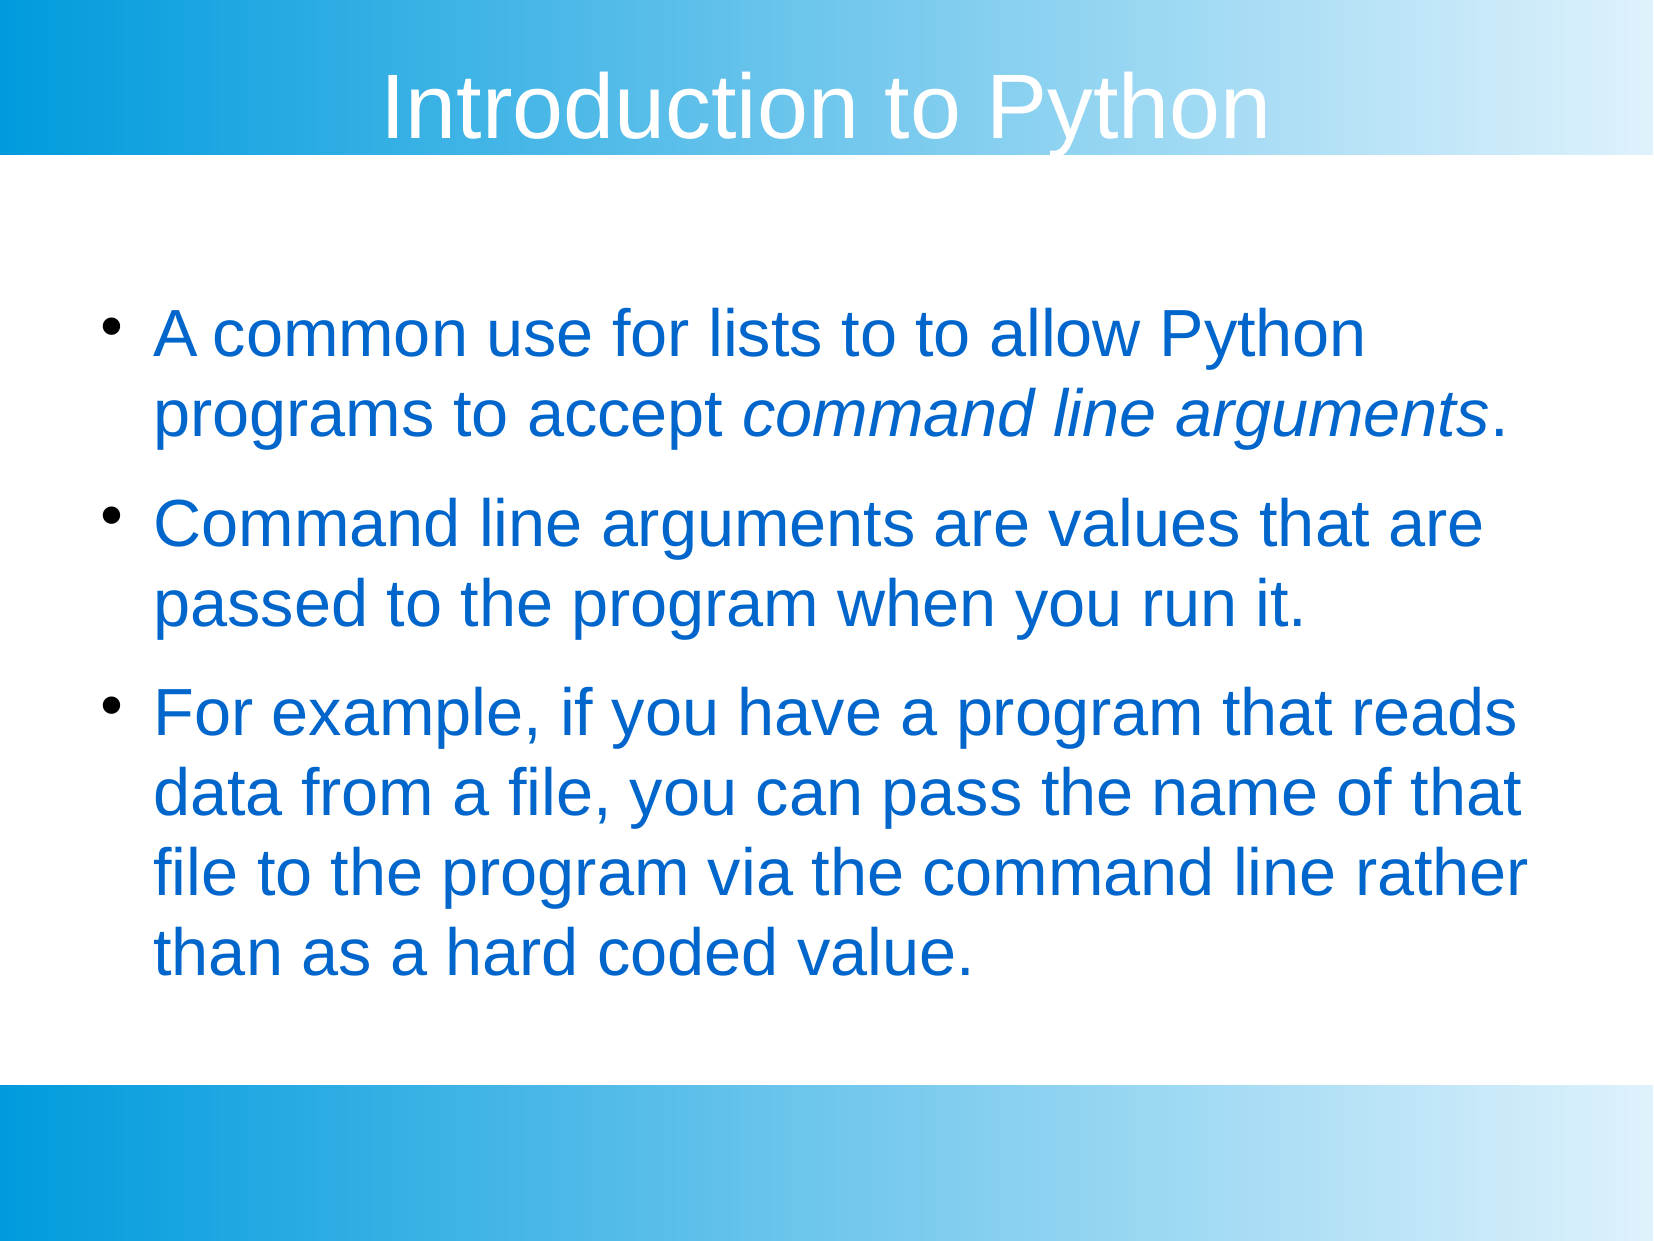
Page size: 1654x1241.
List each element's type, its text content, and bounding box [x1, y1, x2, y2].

text_box Introduction to Python [82, 49, 1571, 154]
text_box A common use for lists to to allow Python programs to accept command line arguments. Command line arguments are values that are passed to the program when you run it. For example, if you have a program that reads data from a file, you can pass the name of that file to the program via the command line rather than as a hard coded value. [82, 290, 1571, 1010]
